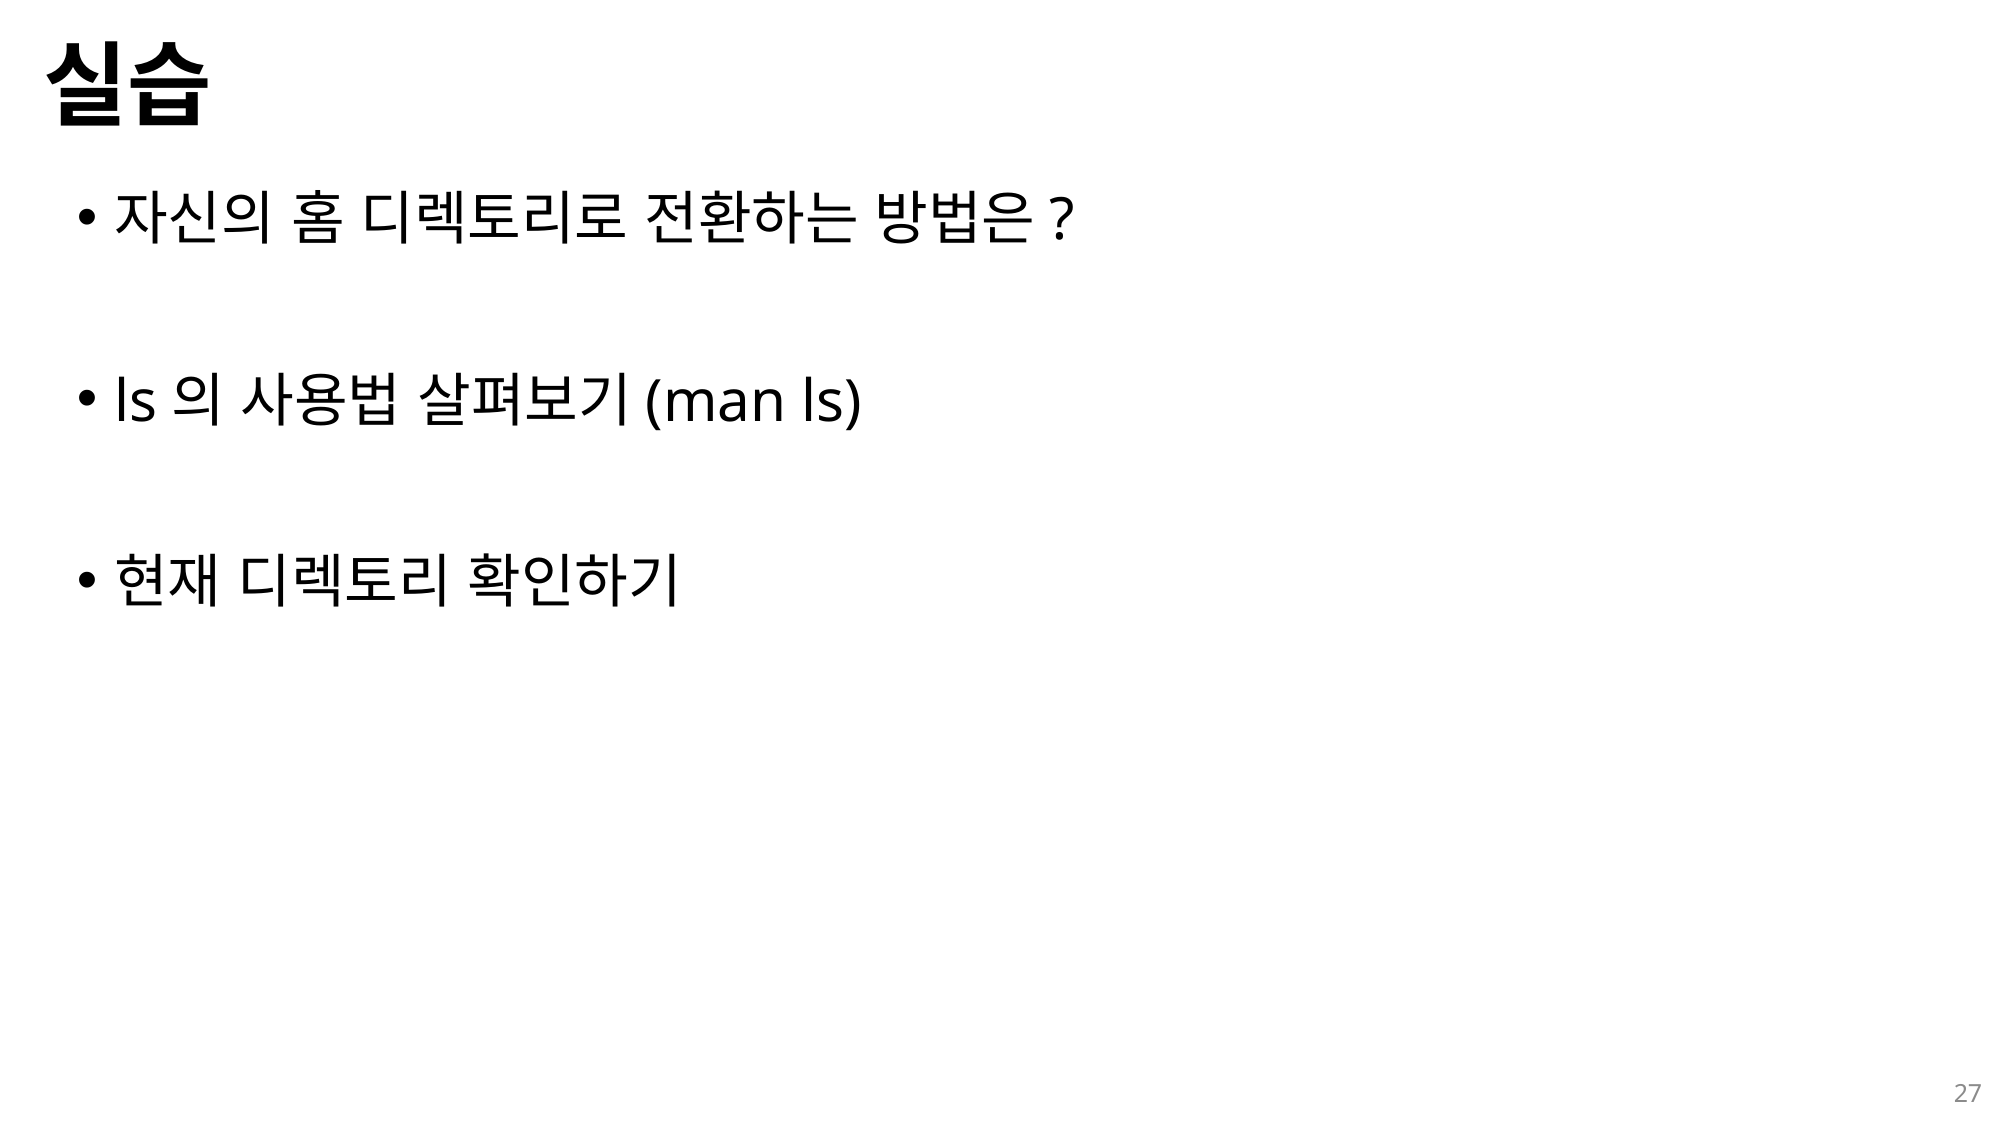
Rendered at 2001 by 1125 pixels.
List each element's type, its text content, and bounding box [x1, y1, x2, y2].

slide_number 27 [1922, 1065, 1998, 1125]
title 실습 [28, 28, 1968, 150]
list 자신의 홈 디렉토리로 전환하는 방법은? ls의 사용법 살펴보기(man ls) 현재 디렉토리 확인하기 [61, 173, 1938, 1095]
